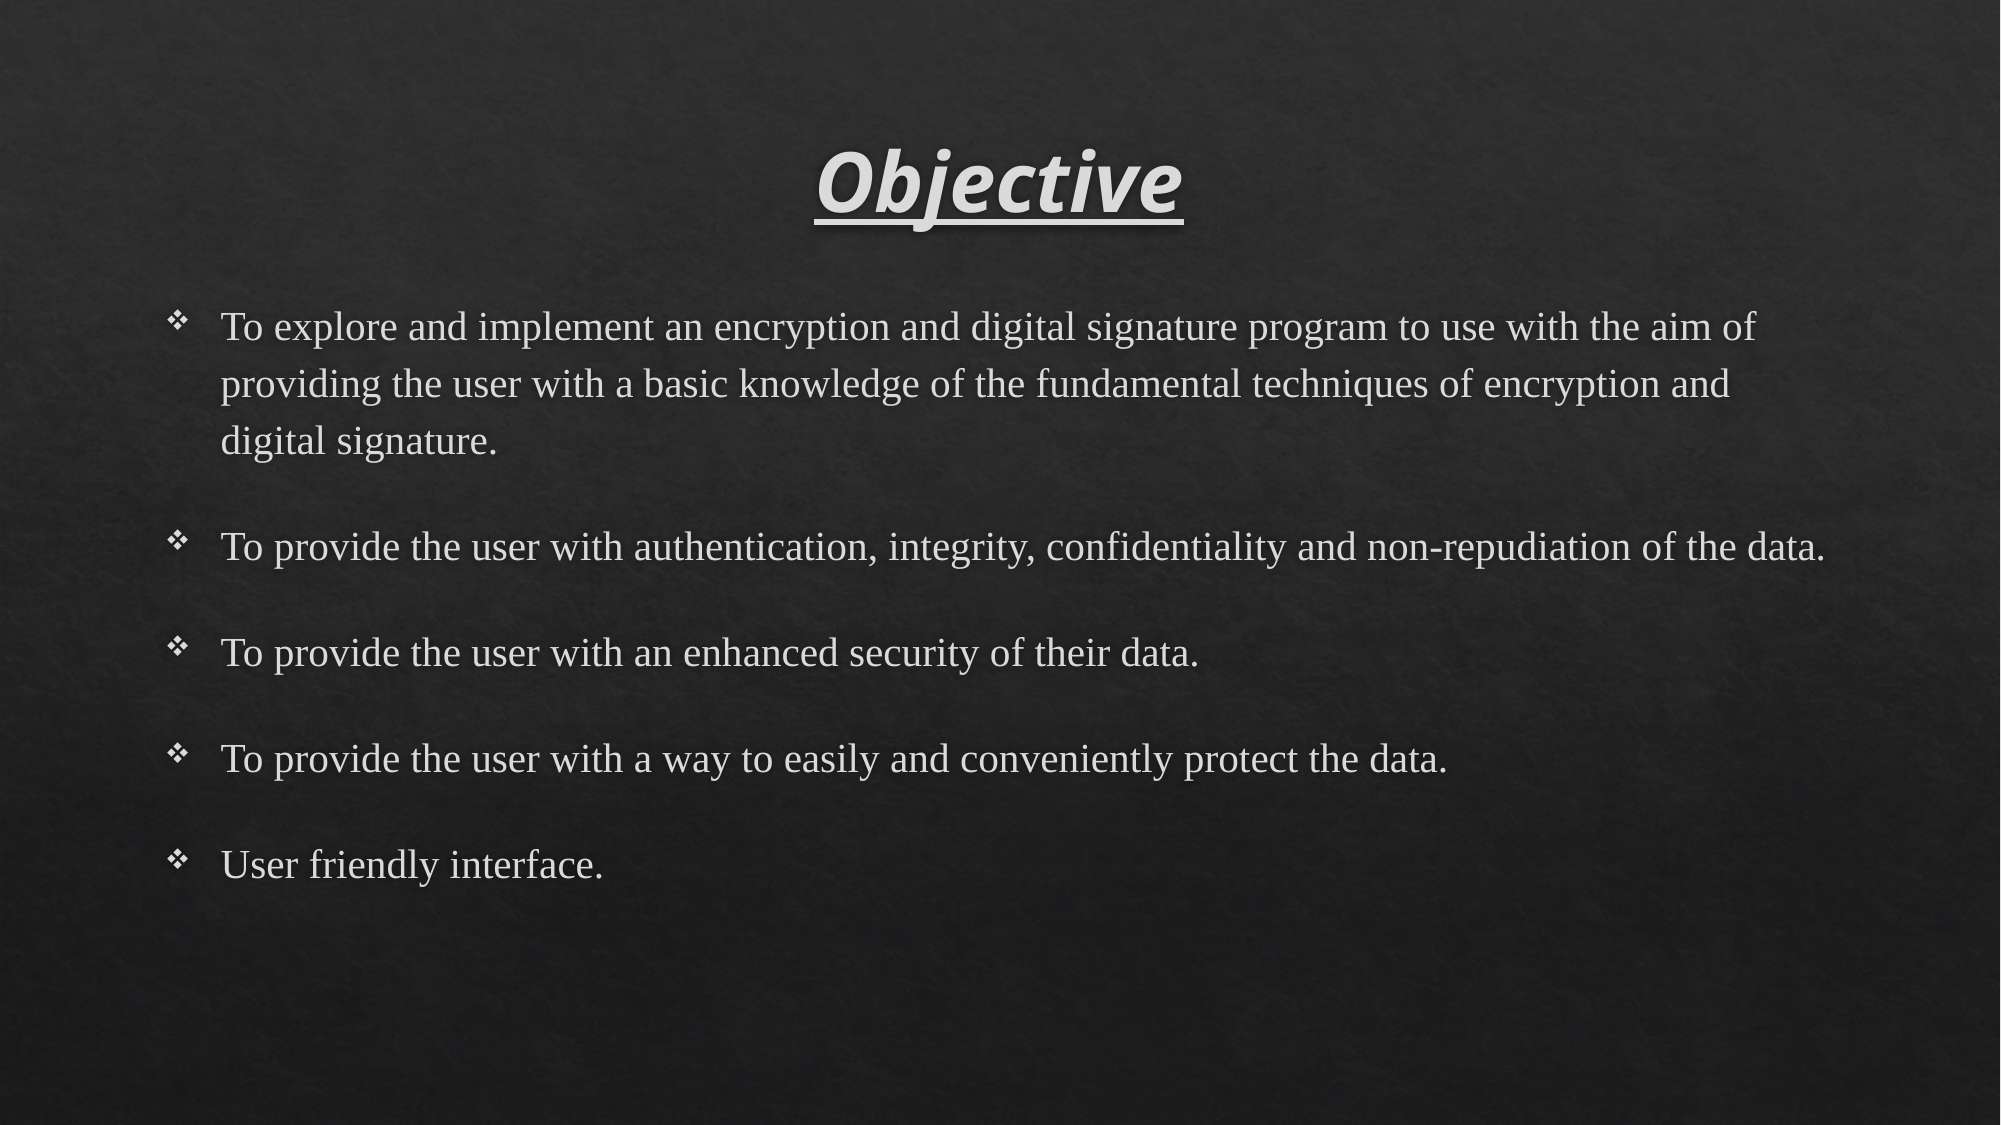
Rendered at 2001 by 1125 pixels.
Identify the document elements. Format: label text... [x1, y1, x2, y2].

list To explore and implement an encryption and digital signature program to use with the aim of providing the user with a basic knowledge of the fundamental techniques of encryption and digital signature. To provide the user with authentication, integrity, confidentiality and non-repudiation of the data. To provide the user with an enhanced security of their data. To provide the user with a way to easily and conveniently protect the data. User friendly interface. [149, 284, 1849, 950]
title Objective [149, 99, 1849, 260]
